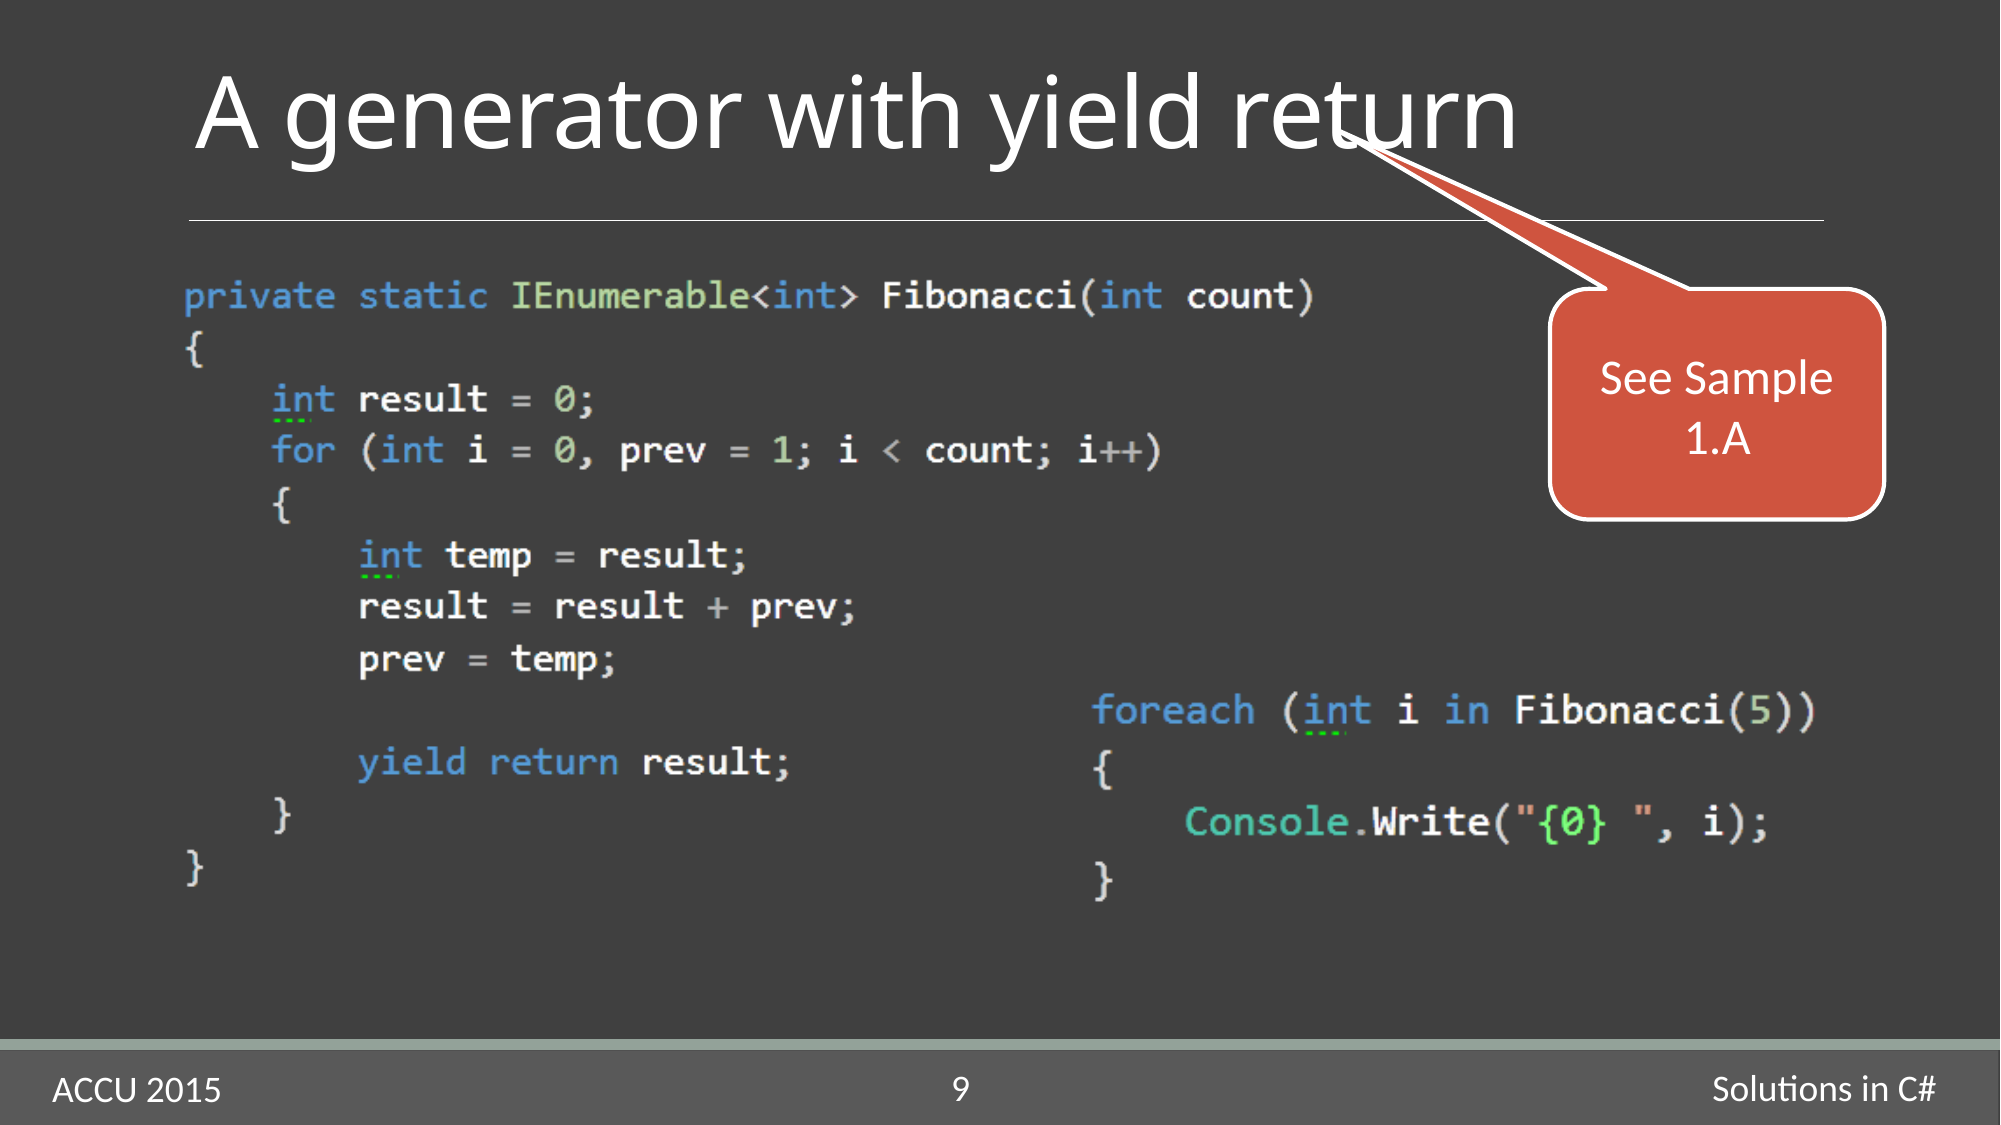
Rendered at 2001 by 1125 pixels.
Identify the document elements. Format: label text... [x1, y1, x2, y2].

picture [162, 255, 1358, 916]
title A generator with yield return [180, 33, 1830, 177]
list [1075, 673, 1851, 916]
text_box See Sample 1.A [1334, 127, 1887, 522]
text_box Solutions in C# [1216, 1056, 1952, 1117]
